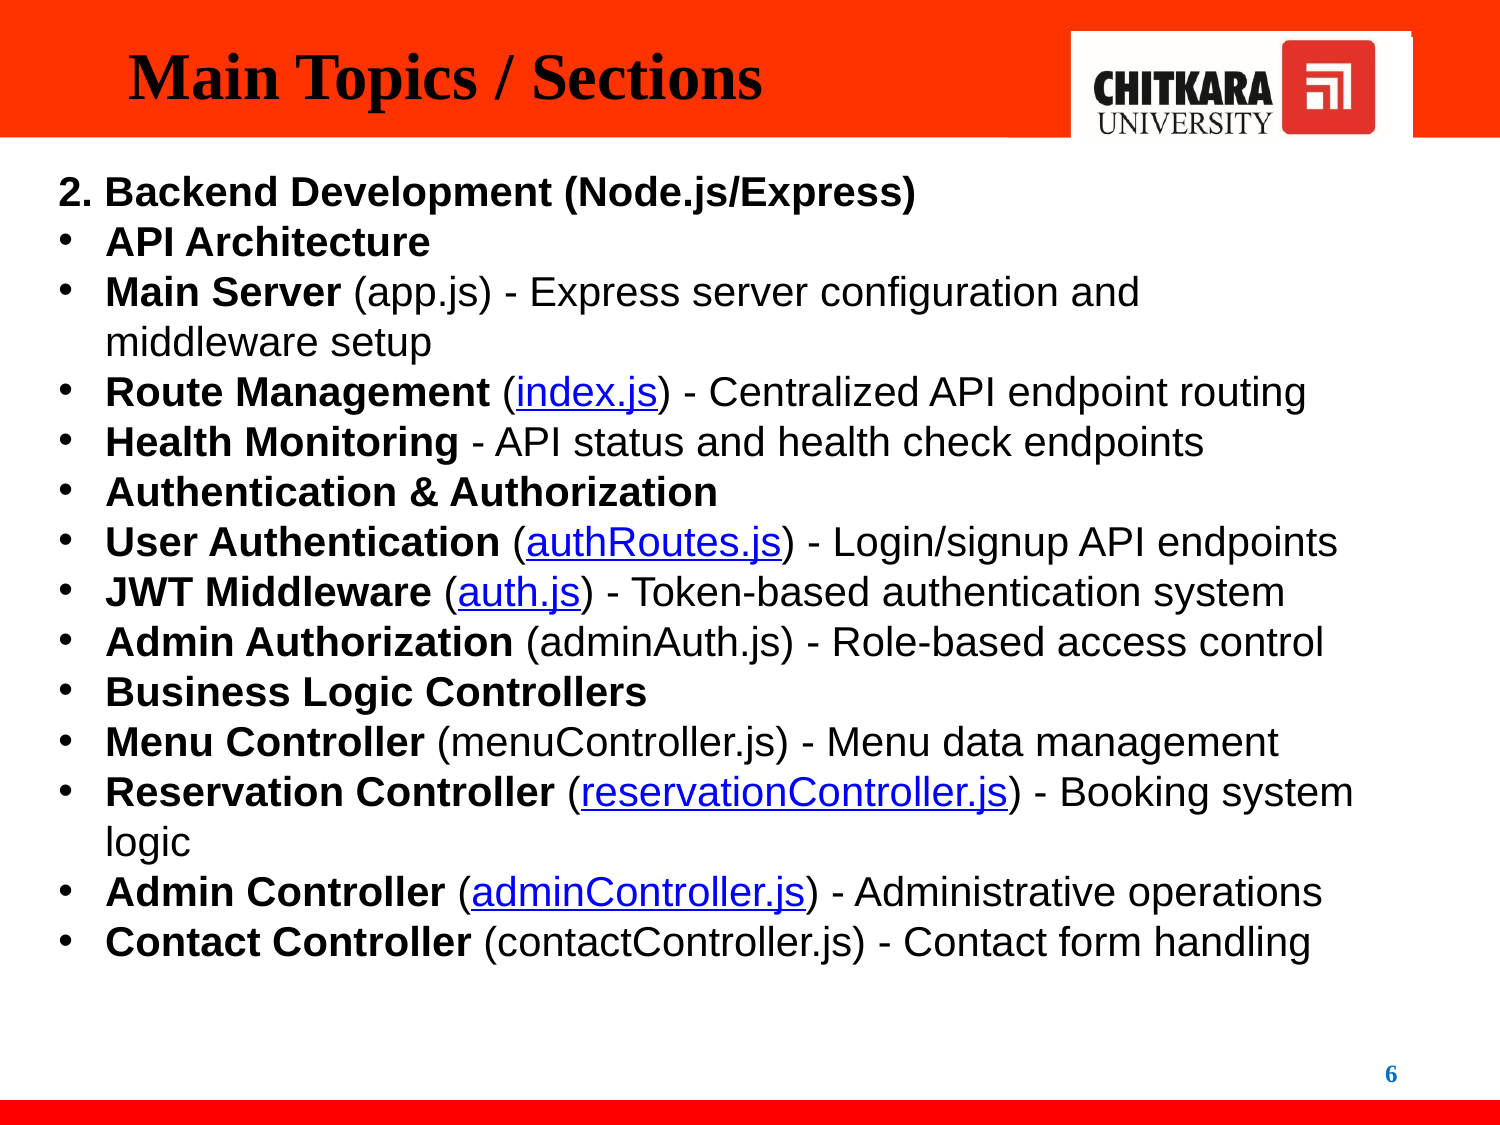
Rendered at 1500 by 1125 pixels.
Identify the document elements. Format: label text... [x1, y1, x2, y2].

picture [1074, 37, 1390, 138]
title Main Topics / Sections [58, 10, 775, 162]
text_box 2. Backend Development (Node.js/Express) API Architecture Main Server (app.js) - Express server configuration and middleware setup Route Management (index.js) - Centralized API endpoint routing Health Monitoring - API status and health check endpoints Authentication & Authorization User Authentication (authRoutes.js) - Login/signup API endpoints JWT Middleware (auth.js) - Token-based authentication system Admin Authorization (adminAuth.js) - Role-based access control Business Logic Controllers Menu Controller (menuController.js) - Menu data management Reservation Controller (reservationController.js) - Booking system logic Admin Controller (adminController.js) - Administrative operations Contact Controller (contactController.js) - Contact form handling [58, 162, 1366, 1015]
slide_number 6 [1382, 1057, 1419, 1125]
